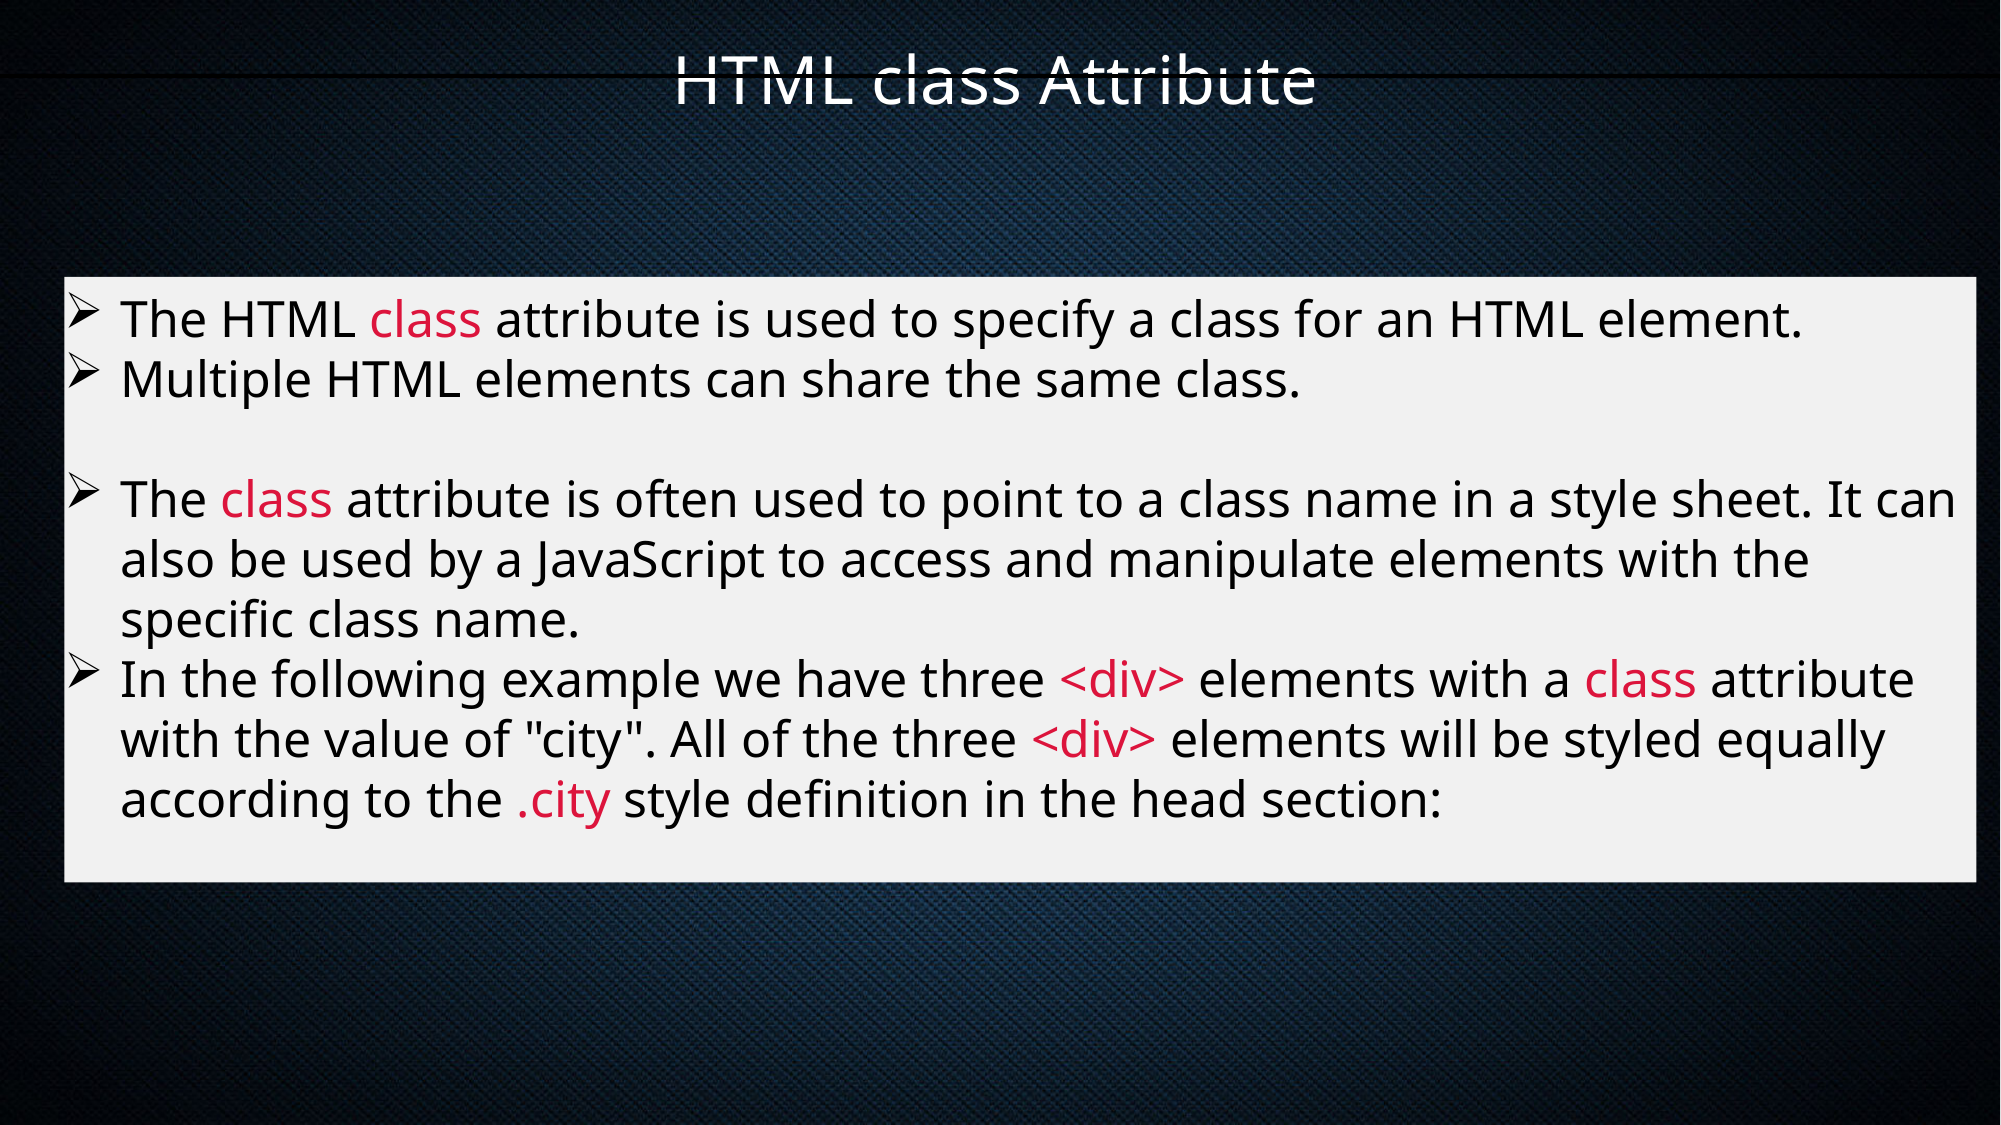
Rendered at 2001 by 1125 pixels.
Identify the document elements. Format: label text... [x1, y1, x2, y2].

text_box HTML class Attribute [638, 30, 1354, 74]
text_box [0, 74, 2000, 78]
text_box The HTML class attribute is used to specify a class for an HTML element. Multiple HTML elements can share the same class. The class attribute is often used to point to a class name in a style sheet. It can also be used by a JavaScript to access and manipulate elements with the specific class name. In the following example we have three <div> elements with a class attribute with the value of "city". All of the three <div> elements will be styled equally according to the .city style definition in the head section: [64, 276, 1977, 883]
picture [0, 0, 2001, 1125]
text_box HTML class Attribute [638, 78, 1354, 126]
